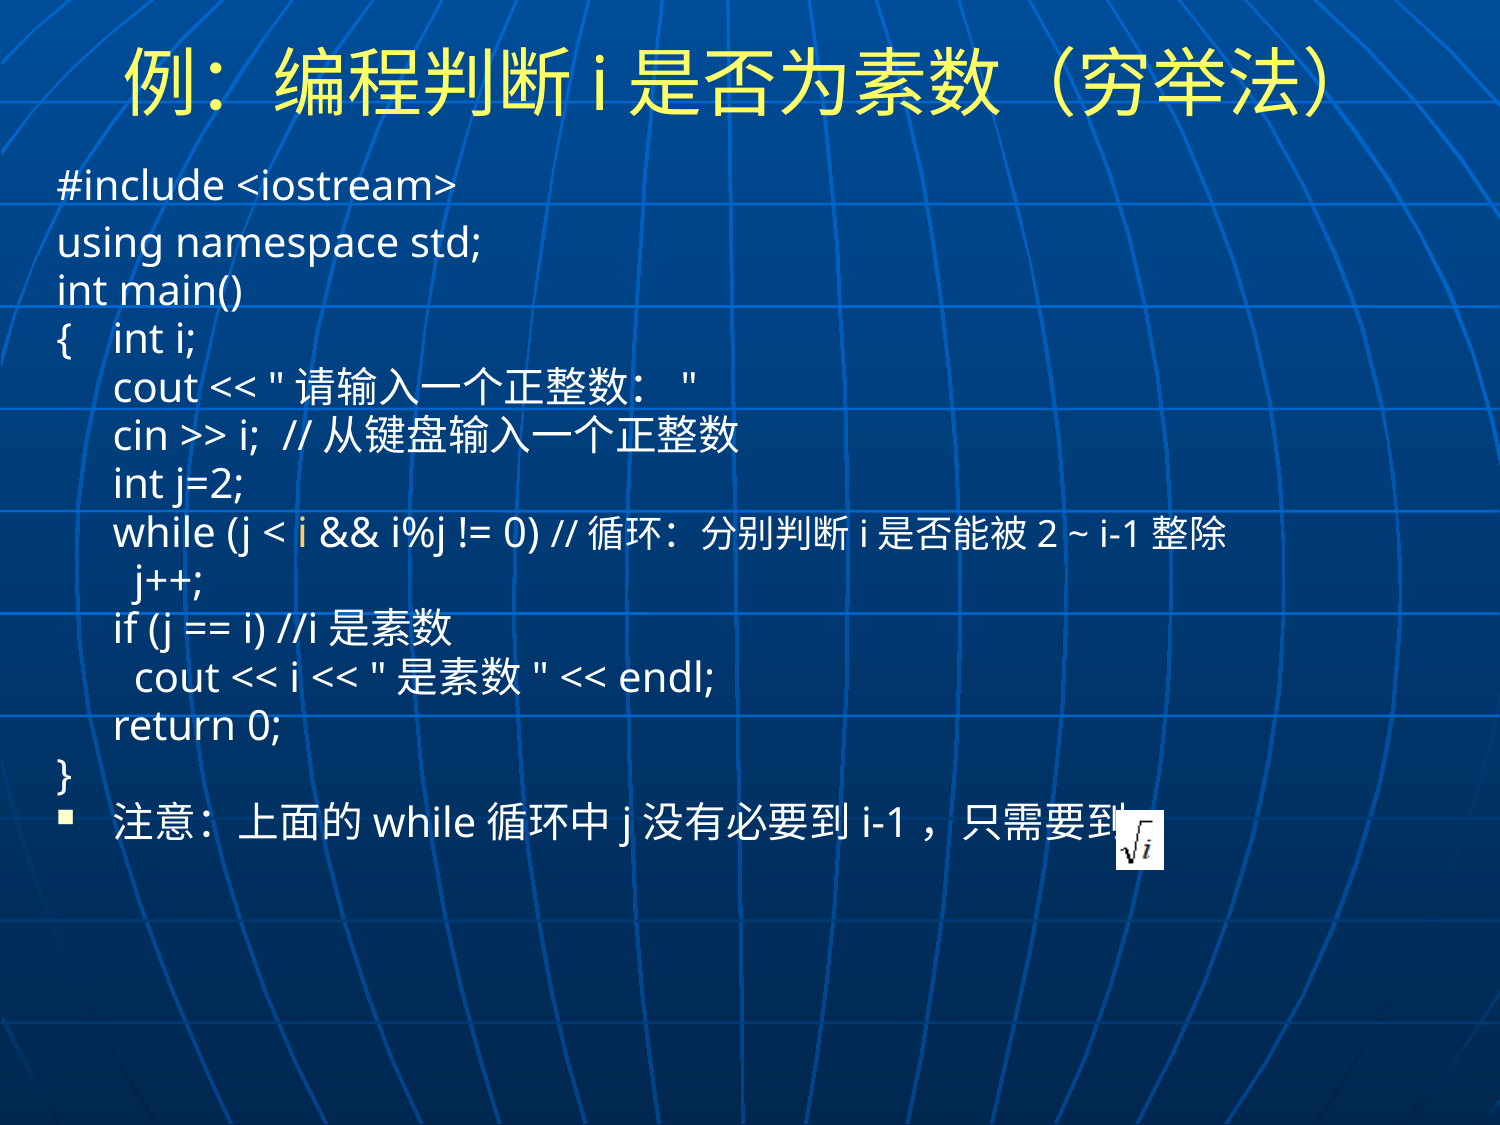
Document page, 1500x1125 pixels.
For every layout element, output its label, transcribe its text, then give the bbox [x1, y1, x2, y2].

list #include <iostream> using namespace std; int main() { int i; cout << "请输入一个正整数：" cin >> i; //从键盘输入一个正整数 int j=2; while (j < i && i%j != 0) //循环：分别判断i是否能被2 ~ i-1整除 j++; if (j == i) //i是素数 cout << i << "是素数" << endl; return 0; } 注意：上面的while循环中j没有必要到i-1，只需要到： [41, 160, 1467, 1090]
title 例：编程判断i是否为素数（穷举法） [0, 11, 1500, 149]
picture [1116, 810, 1164, 871]
